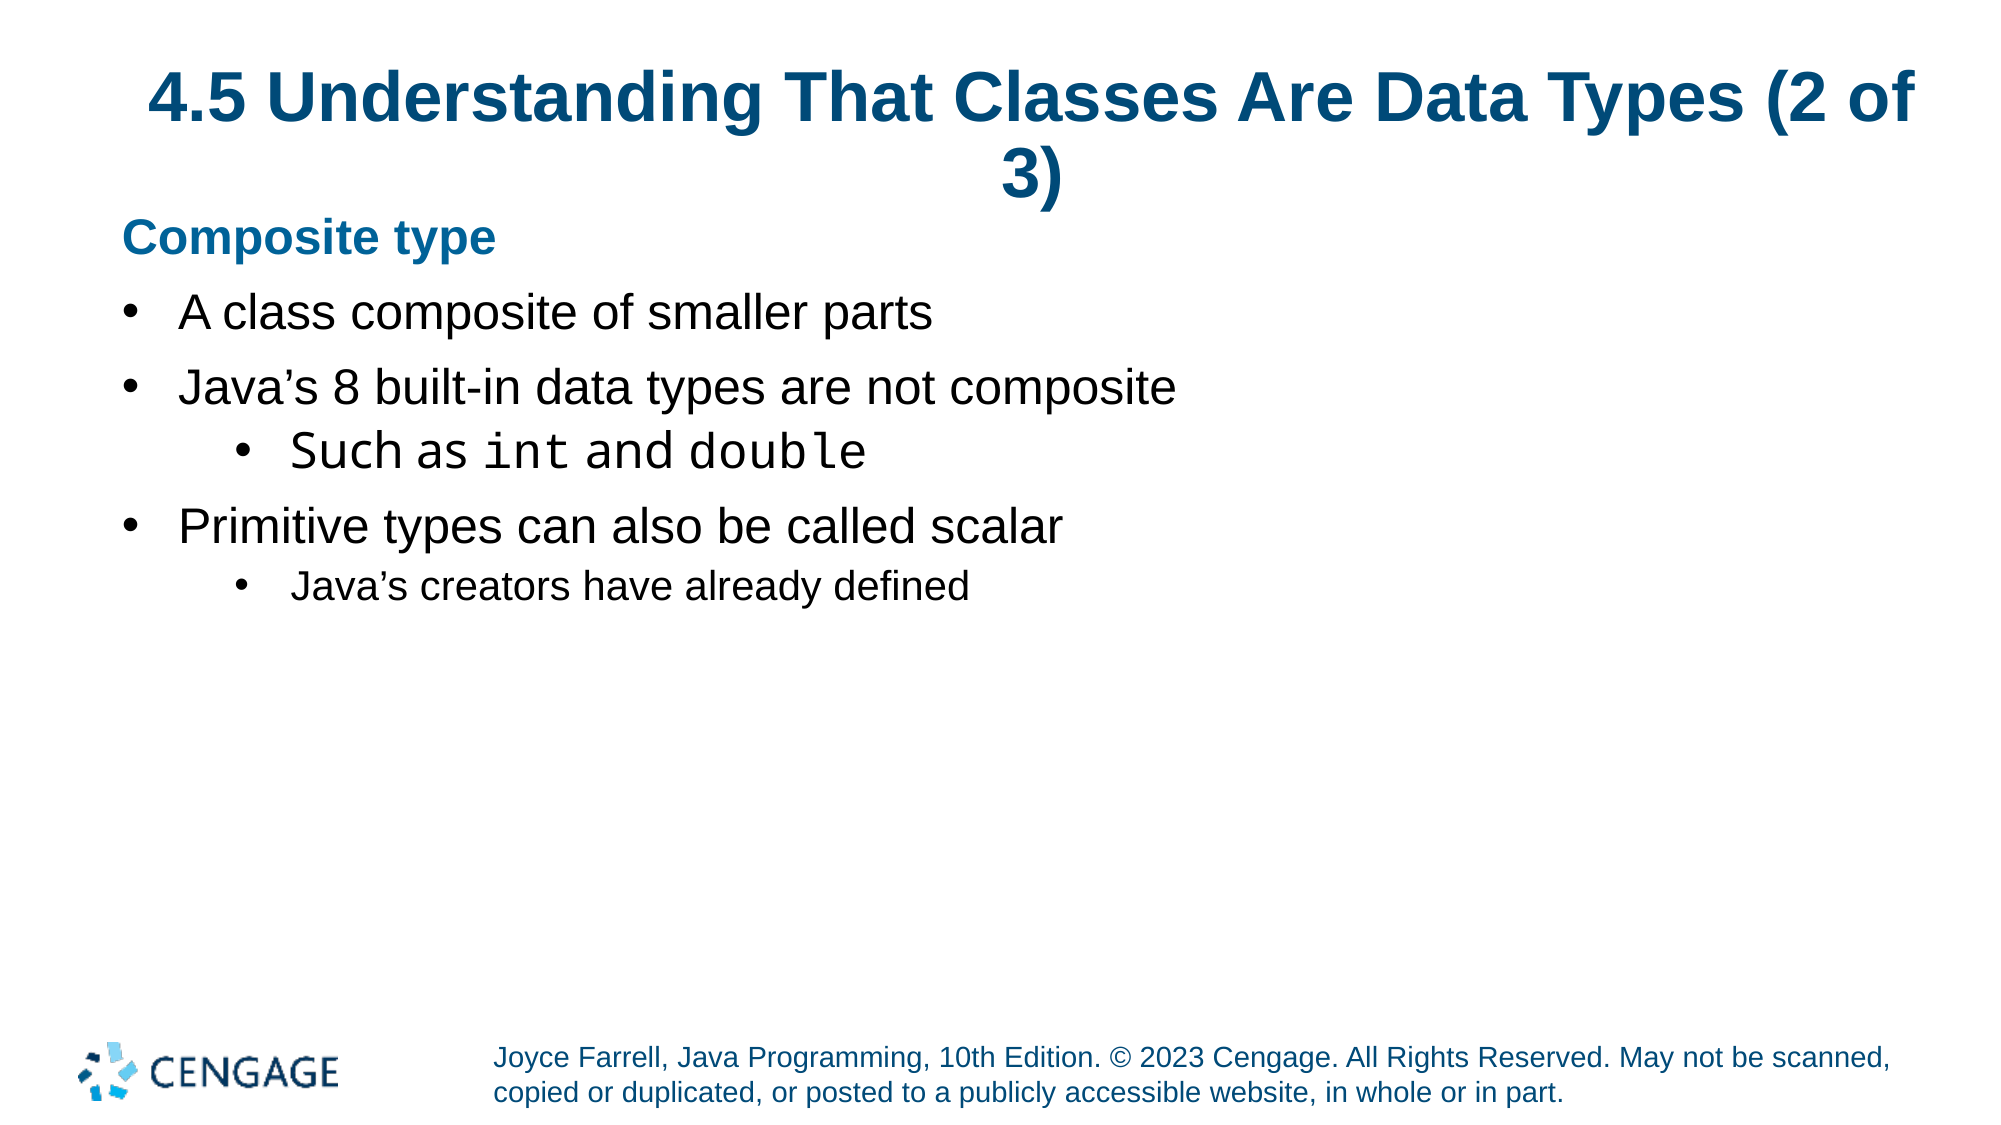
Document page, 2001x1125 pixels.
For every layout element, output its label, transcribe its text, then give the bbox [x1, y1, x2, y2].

title 4.5 Understanding That Classes Are Data Types (2 of 3) [137, 59, 1928, 171]
list Composite type A class composite of smaller parts Java’s 8 built-in data types are not composite Such as int and double Primitive types can also be called scalar Java’s creators have already defined [121, 211, 1880, 824]
picture [78, 1042, 338, 1101]
